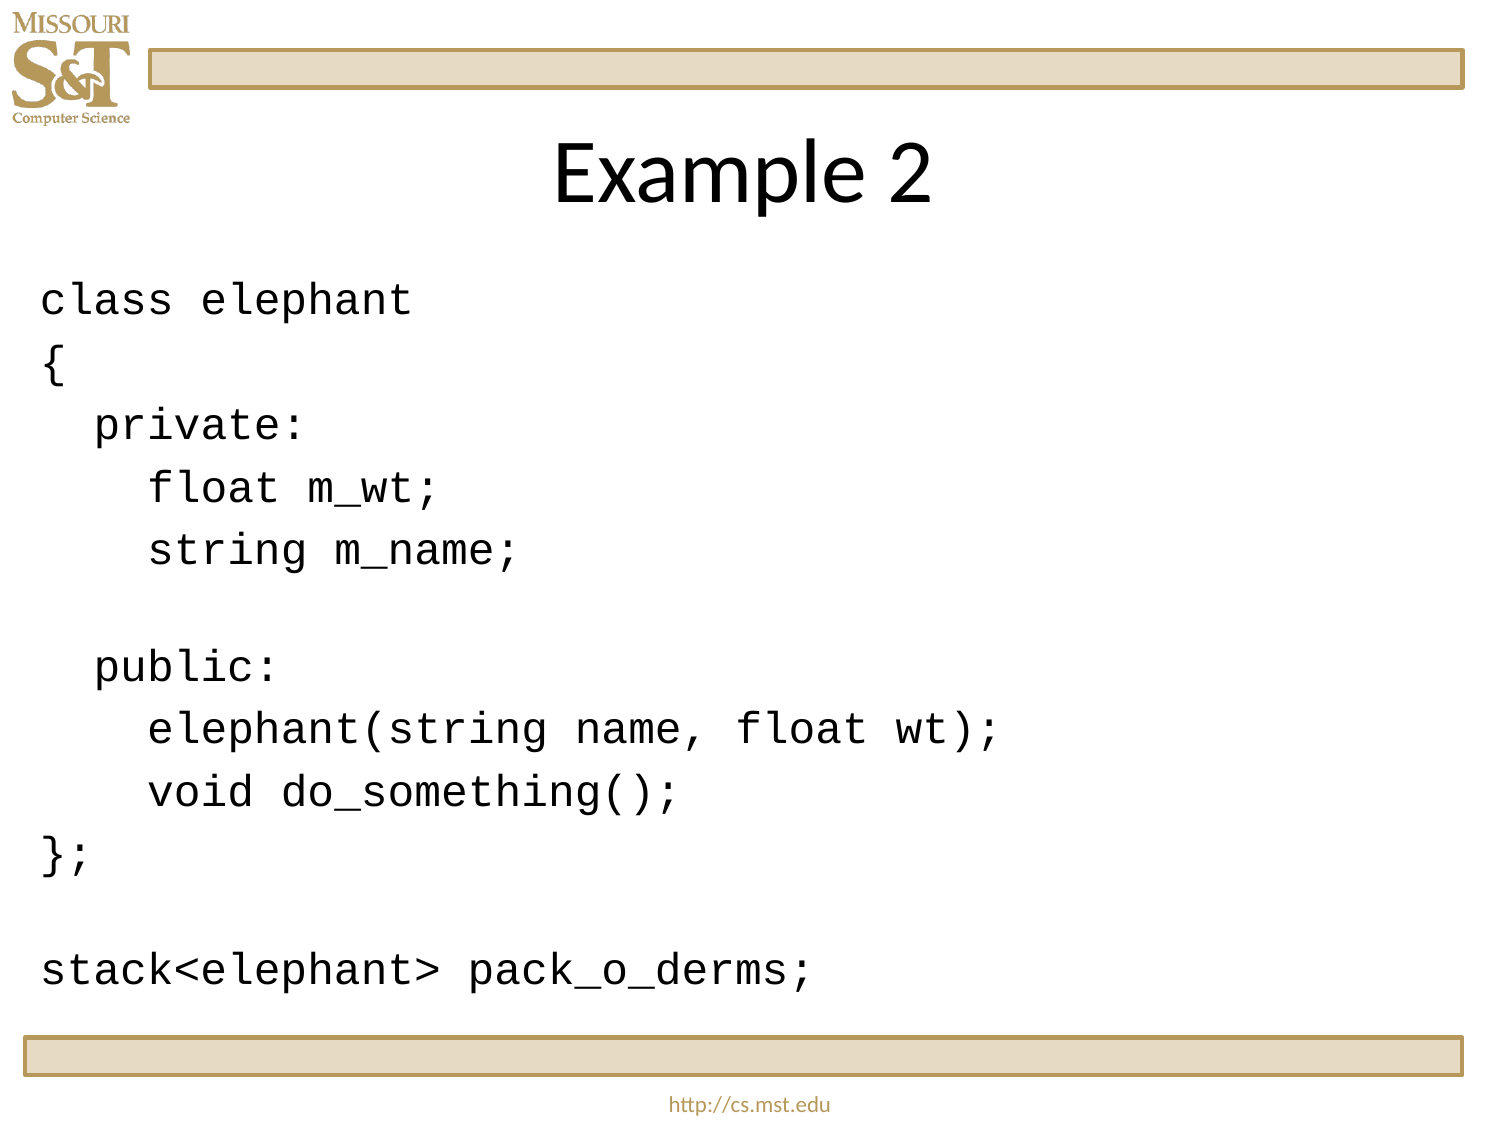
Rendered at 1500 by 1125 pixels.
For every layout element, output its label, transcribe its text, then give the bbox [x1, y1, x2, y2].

picture [12, 12, 130, 126]
list class elephant { private: float m_wt; string m_name; public: elephant(string name, float wt); void do_something(); }; stack<elephant> pack_o_derms; [24, 262, 1463, 1005]
title Example 2 [24, 99, 1463, 233]
